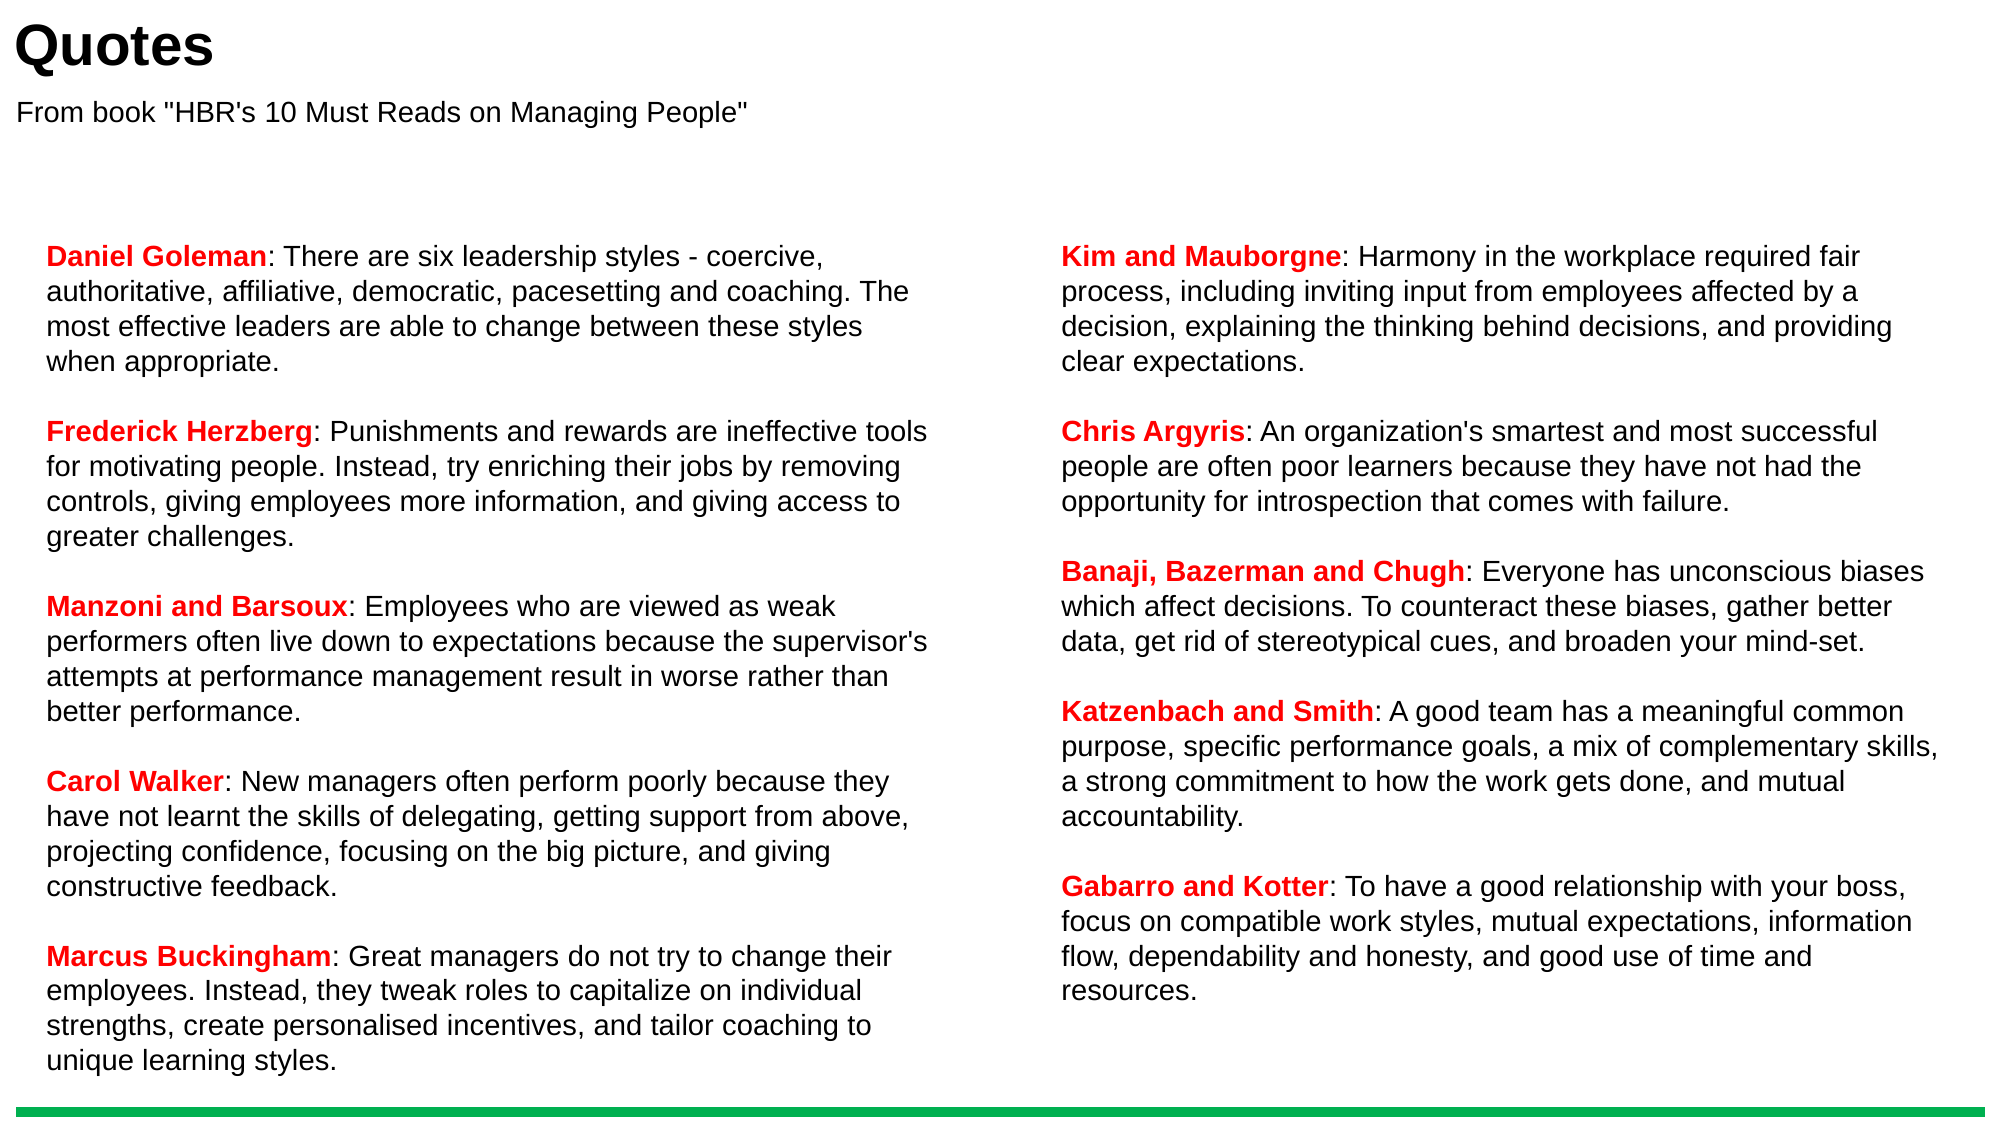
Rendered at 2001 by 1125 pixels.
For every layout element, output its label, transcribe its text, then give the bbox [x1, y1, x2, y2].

text_box Kim and Mauborgne: Harmony in the workplace required fair process, including inviting input from employees affected by a decision, explaining the thinking behind decisions, and providing clear expectations. Chris Argyris: An organization's smartest and most successful people are often poor learners because they have not had the opportunity for introspection that comes with failure. Banaji, Bazerman and Chugh: Everyone has unconscious biases which affect decisions. To counteract these biases, gather better data, get rid of stereotypical cues, and broaden your mind-set. Katzenbach and Smith: A good team has a meaningful common purpose, specific performance goals, a mix of complementary skills, a strong commitment to how the work gets done, and mutual accountability. Gabarro and Kotter: To have a good relationship with your boss, focus on compatible work styles, mutual expectations, information flow, dependability and honesty, and good use of time and resources. [1046, 230, 1969, 1015]
text_box From book "HBR's 10 Must Reads on Managing People" [1, 85, 764, 136]
text_box Quotes [0, 0, 368, 85]
text_box Daniel Goleman: There are six leadership styles - coercive, authoritative, affiliative, democratic, pacesetting and coaching. The most effective leaders are able to change between these styles when appropriate. Frederick Herzberg: Punishments and rewards are ineffective tools for motivating people. Instead, try enriching their jobs by removing controls, giving employees more information, and giving access to greater challenges. Manzoni and Barsoux: Employees who are viewed as weak performers often live down to expectations because the supervisor's attempts at performance management result in worse rather than better performance. Carol Walker: New managers often perform poorly because they have not learnt the skills of delegating, getting support from above, projecting confidence, focusing on the big picture, and giving constructive feedback. Marcus Buckingham: Great managers do not try to change their employees. Instead, they tweak roles to capitalize on individual strengths, create personalised incentives, and tailor coaching to unique learning styles. [31, 230, 954, 1084]
